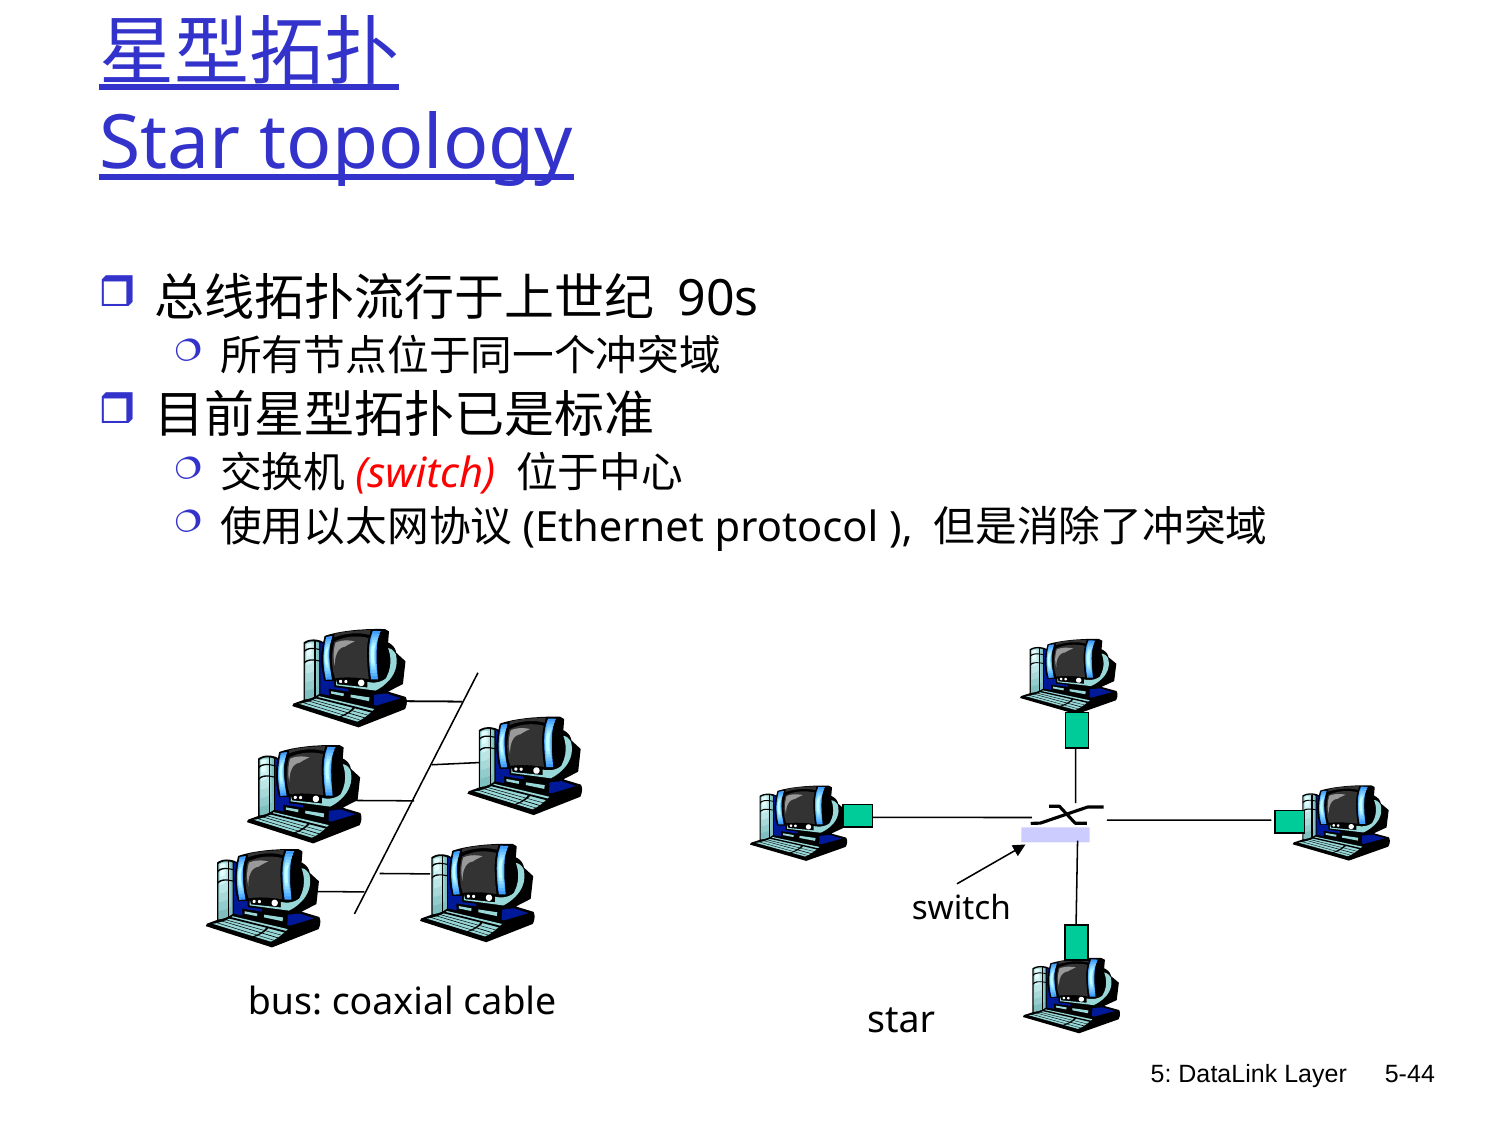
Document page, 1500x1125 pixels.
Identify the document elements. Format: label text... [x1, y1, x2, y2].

text_box [1030, 814, 1067, 824]
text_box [1019, 637, 1120, 715]
text_box [1067, 806, 1104, 815]
text_box switch [897, 879, 1027, 934]
footer 5: DataLink Layer [887, 1049, 1338, 1125]
slide_number 5-44 [1338, 1049, 1451, 1125]
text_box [205, 627, 585, 948]
title 星型拓扑 Star topology [84, 0, 1360, 188]
text_box [956, 844, 1026, 884]
text_box [1021, 827, 1090, 843]
text_box [1065, 723, 1089, 749]
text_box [1292, 784, 1392, 861]
text_box [1065, 924, 1089, 955]
text_box [1274, 810, 1287, 833]
text_box [1049, 806, 1087, 824]
list 总线拓扑流行于上世纪 90s 所有节点位于同一个冲突域 目前星型拓扑已是标准 交换机(switch) 位于中心 使用以太网协议(Ethernet protocol ), 但是消除了冲突域 [83, 264, 1359, 583]
text_box bus: coaxial cable [233, 969, 572, 1029]
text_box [1022, 956, 1122, 1034]
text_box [749, 784, 849, 862]
text_box [853, 804, 873, 827]
text_box star [852, 987, 951, 1048]
